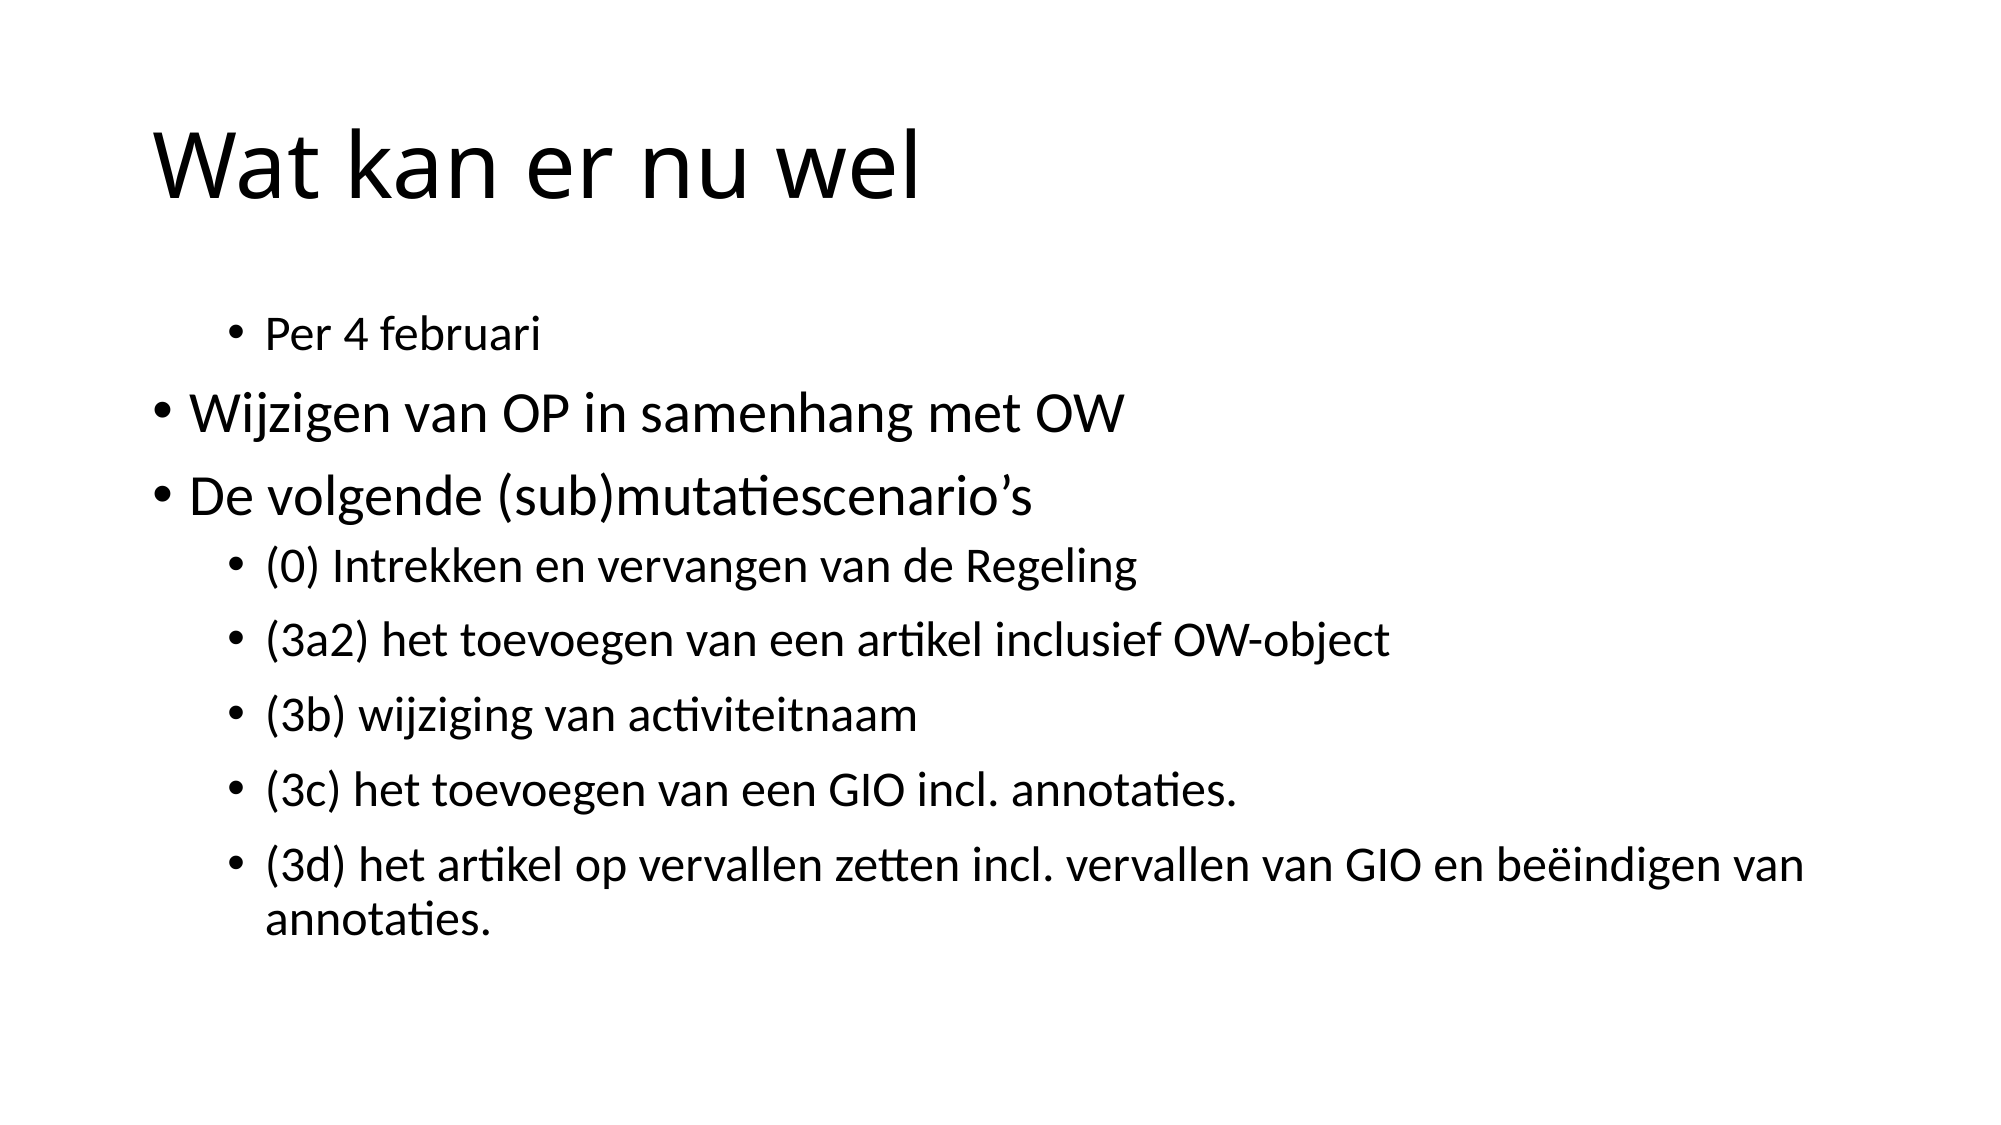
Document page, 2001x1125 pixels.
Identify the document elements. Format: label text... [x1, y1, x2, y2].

list Per 4 februari Wijzigen van OP in samenhang met OW De volgende (sub)mutatiescenario’s (0) Intrekken en vervangen van de Regeling (3a2) het toevoegen van een artikel inclusief OW-object (3b) wijziging van activiteitnaam (3c) het toevoegen van een GIO incl. annotaties. (3d) het artikel op vervallen zetten incl. vervallen van GIO en beëindigen van annotaties. [137, 299, 1863, 1014]
title Wat kan er nu wel [137, 59, 1863, 278]
